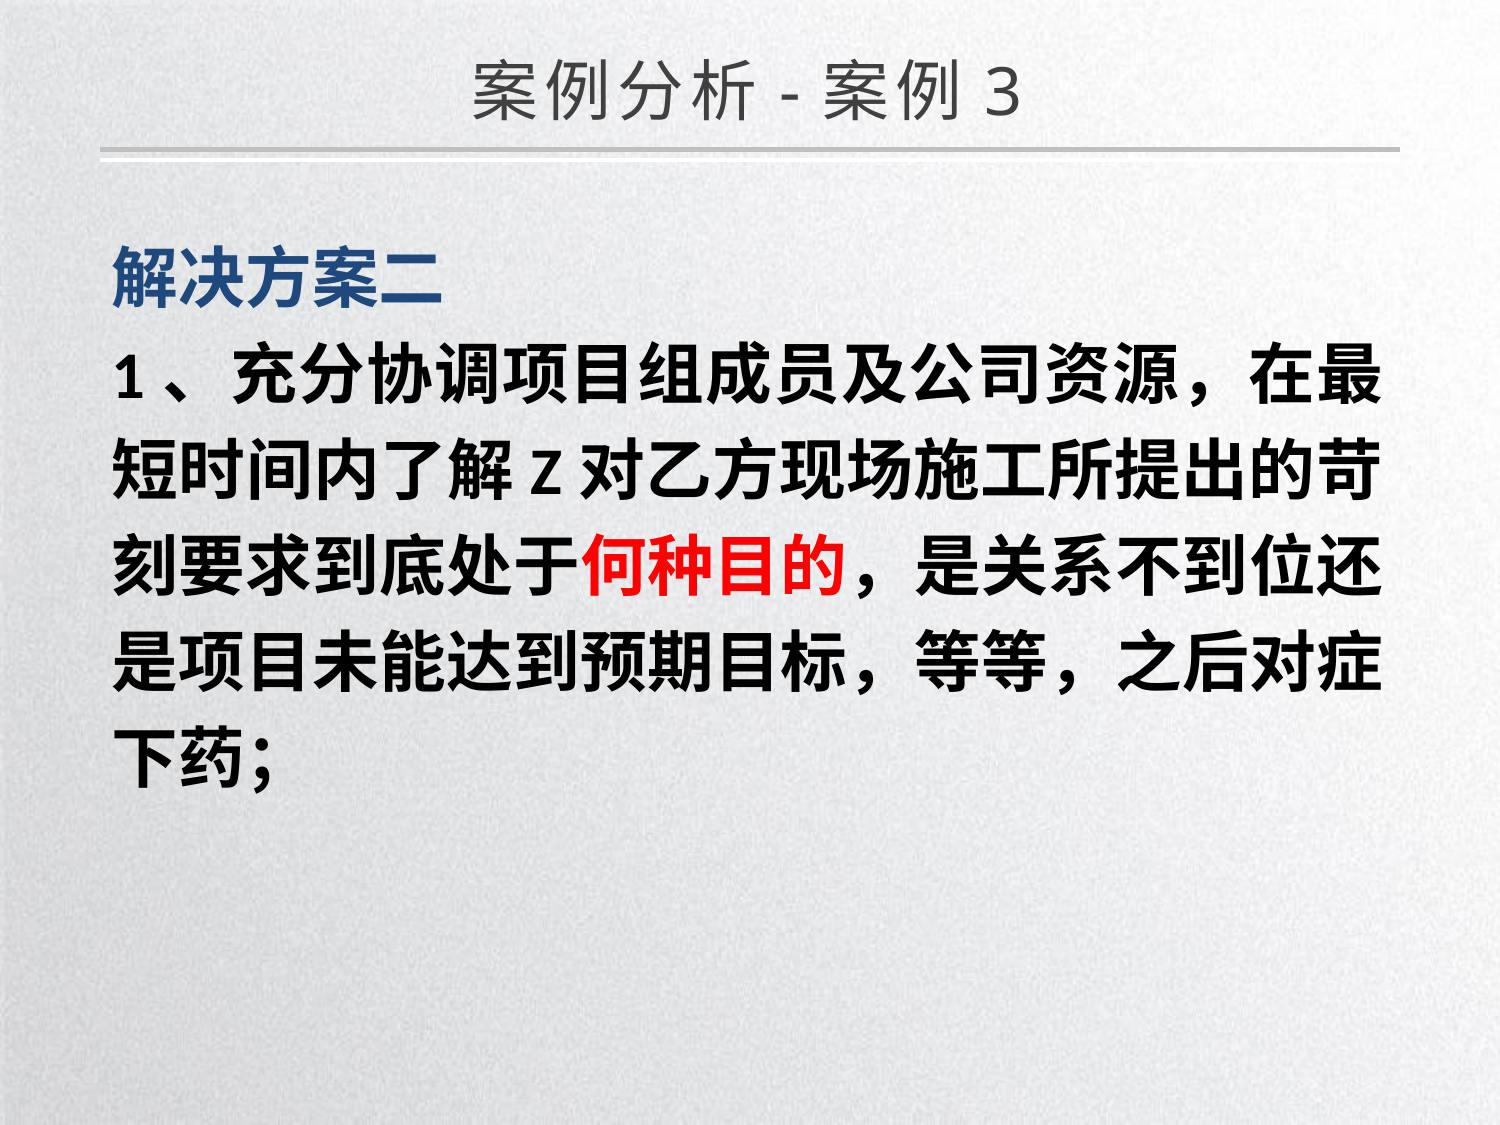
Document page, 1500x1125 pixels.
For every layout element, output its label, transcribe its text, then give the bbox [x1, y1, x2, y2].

text_box 解决方案二 1、充分协调项目组成员及公司资源，在最短时间内了解Z对乙方现场施工所提出的苛刻要求到底处于何种目的，是关系不到位还是项目未能达到预期目标，等等，之后对症下药； [97, 212, 1398, 804]
text_box 案例分析-案例3 [456, 41, 1038, 137]
picture [0, 0, 1500, 1125]
